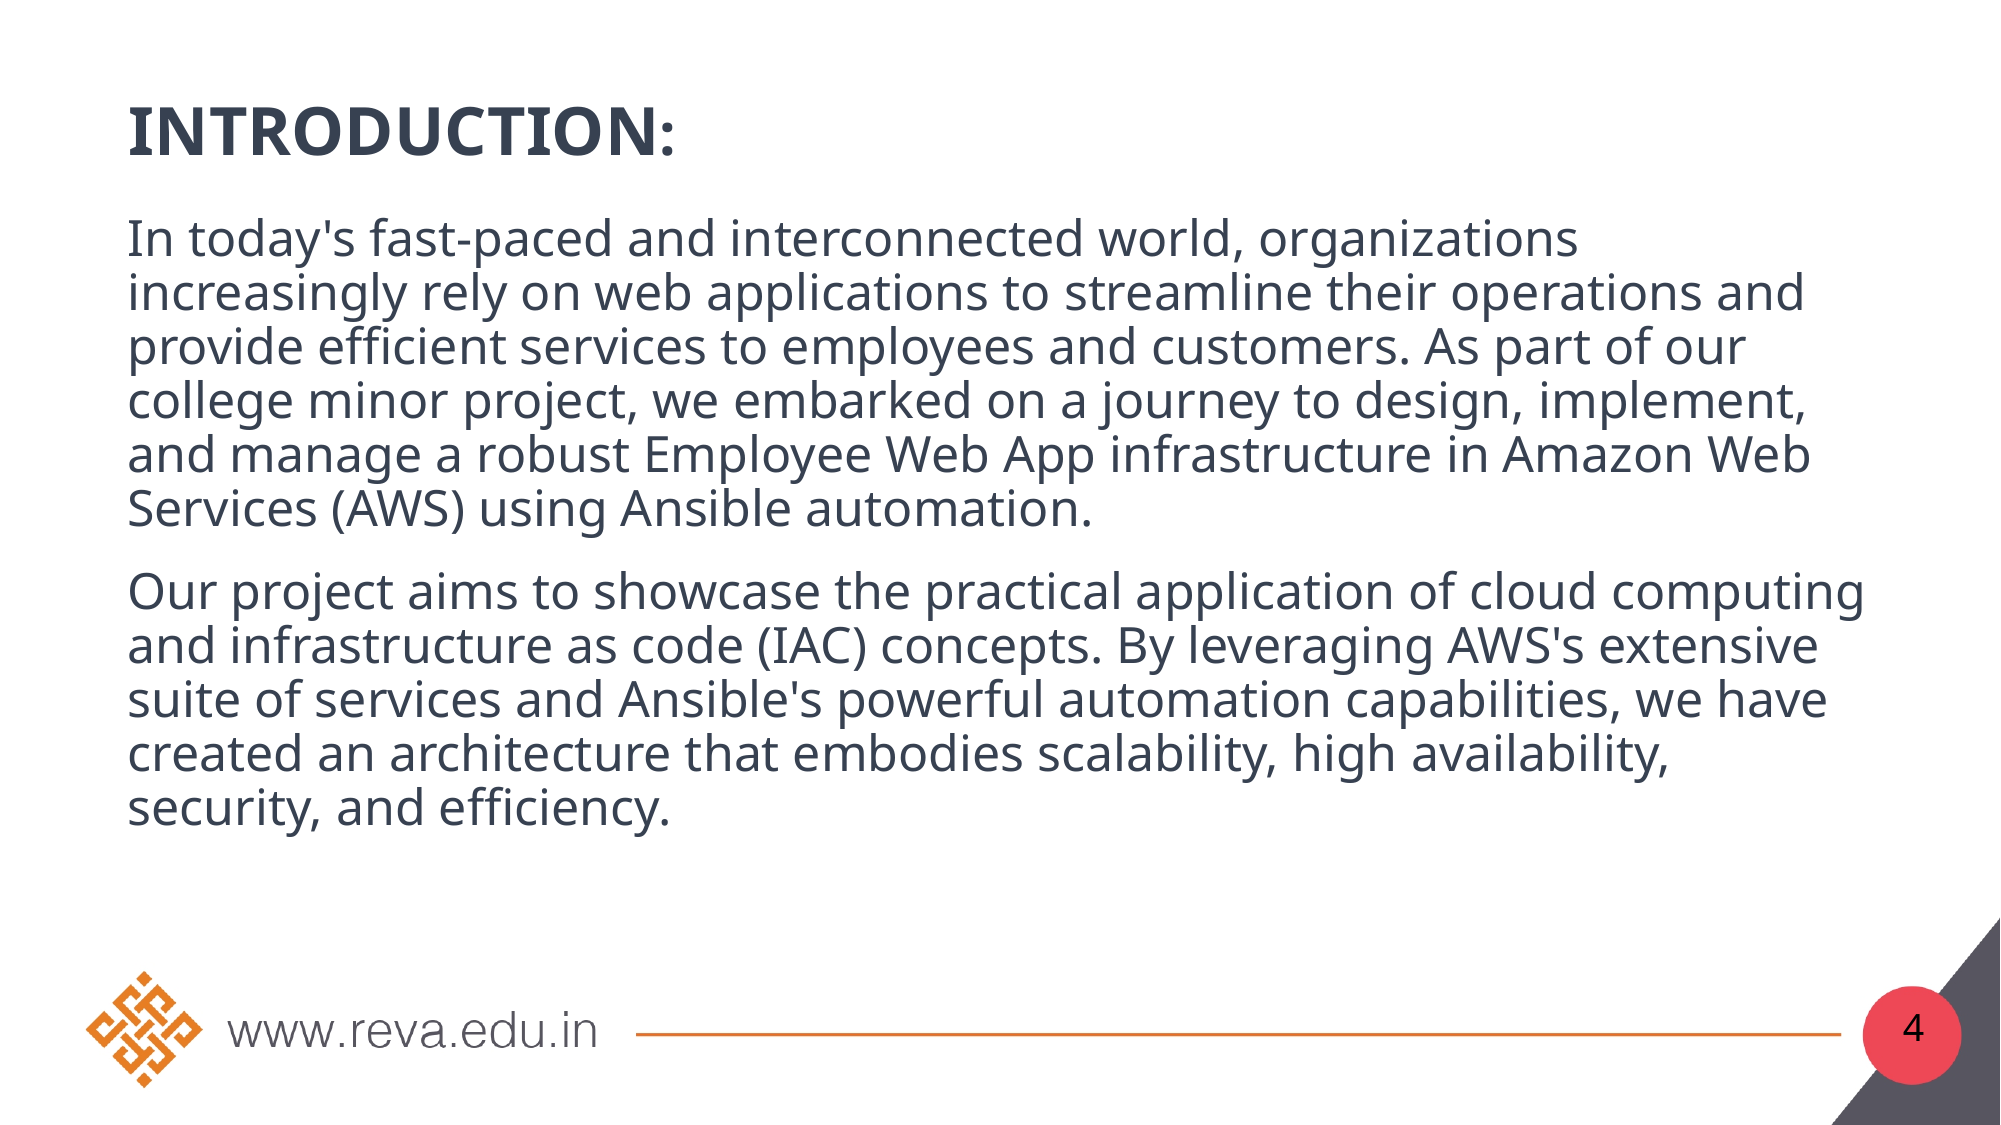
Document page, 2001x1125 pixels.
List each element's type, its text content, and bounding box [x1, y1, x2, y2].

list In today's fast-paced and interconnected world, organizations increasingly rely on web applications to streamline their operations and provide efficient services to employees and customers. As part of our college minor project, we embarked on a journey to design, implement, and manage a robust Employee Web App infrastructure in Amazon Web Services (AWS) using Ansible automation. Our project aims to showcase the practical application of cloud computing and infrastructure as code (IAC) concepts. By leveraging AWS's extensive suite of services and Ansible's powerful automation capabilities, we have created an architecture that embodies scalability, high availability, security, and efficiency. [112, 205, 1885, 915]
picture [0, 0, 2000, 1125]
slide_number 4 [1864, 999, 1963, 1060]
title Introduction: [114, 64, 1134, 203]
